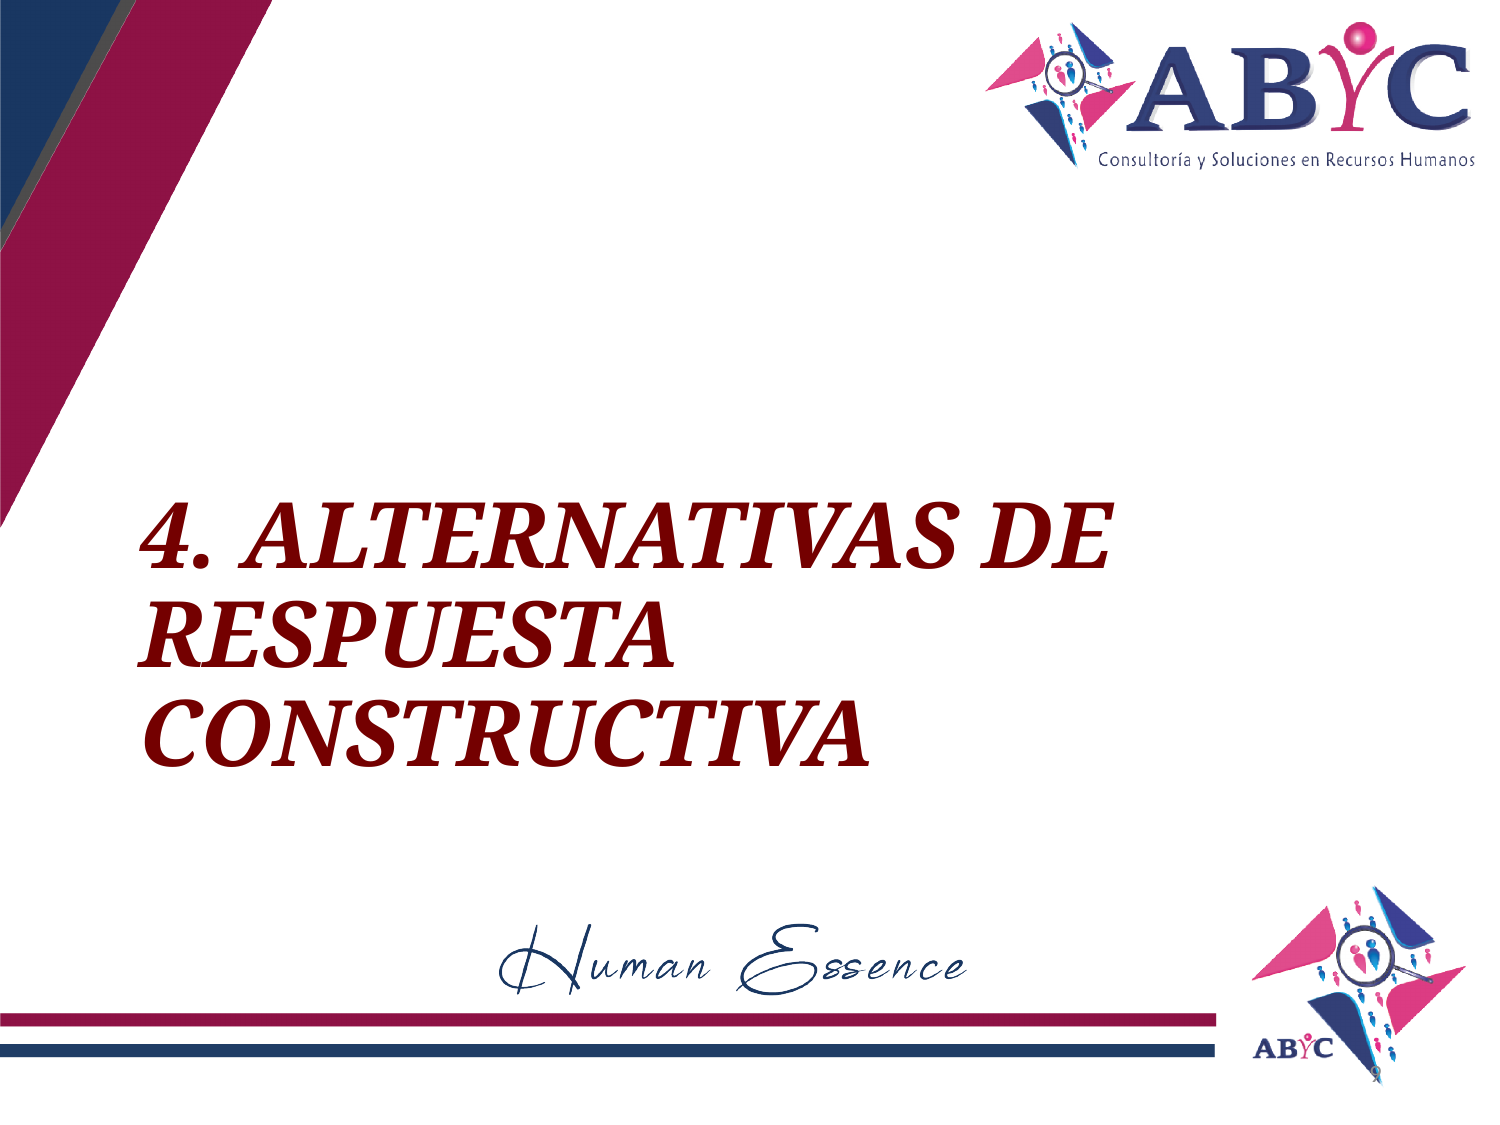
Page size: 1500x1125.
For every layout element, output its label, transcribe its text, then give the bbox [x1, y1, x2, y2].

title 4. ALTERNATIVAS DE RESPUESTA CONSTRUCTIVA [124, 463, 1419, 813]
slide_number 9 [1059, 1042, 1397, 1103]
picture [0, 0, 1500, 1125]
